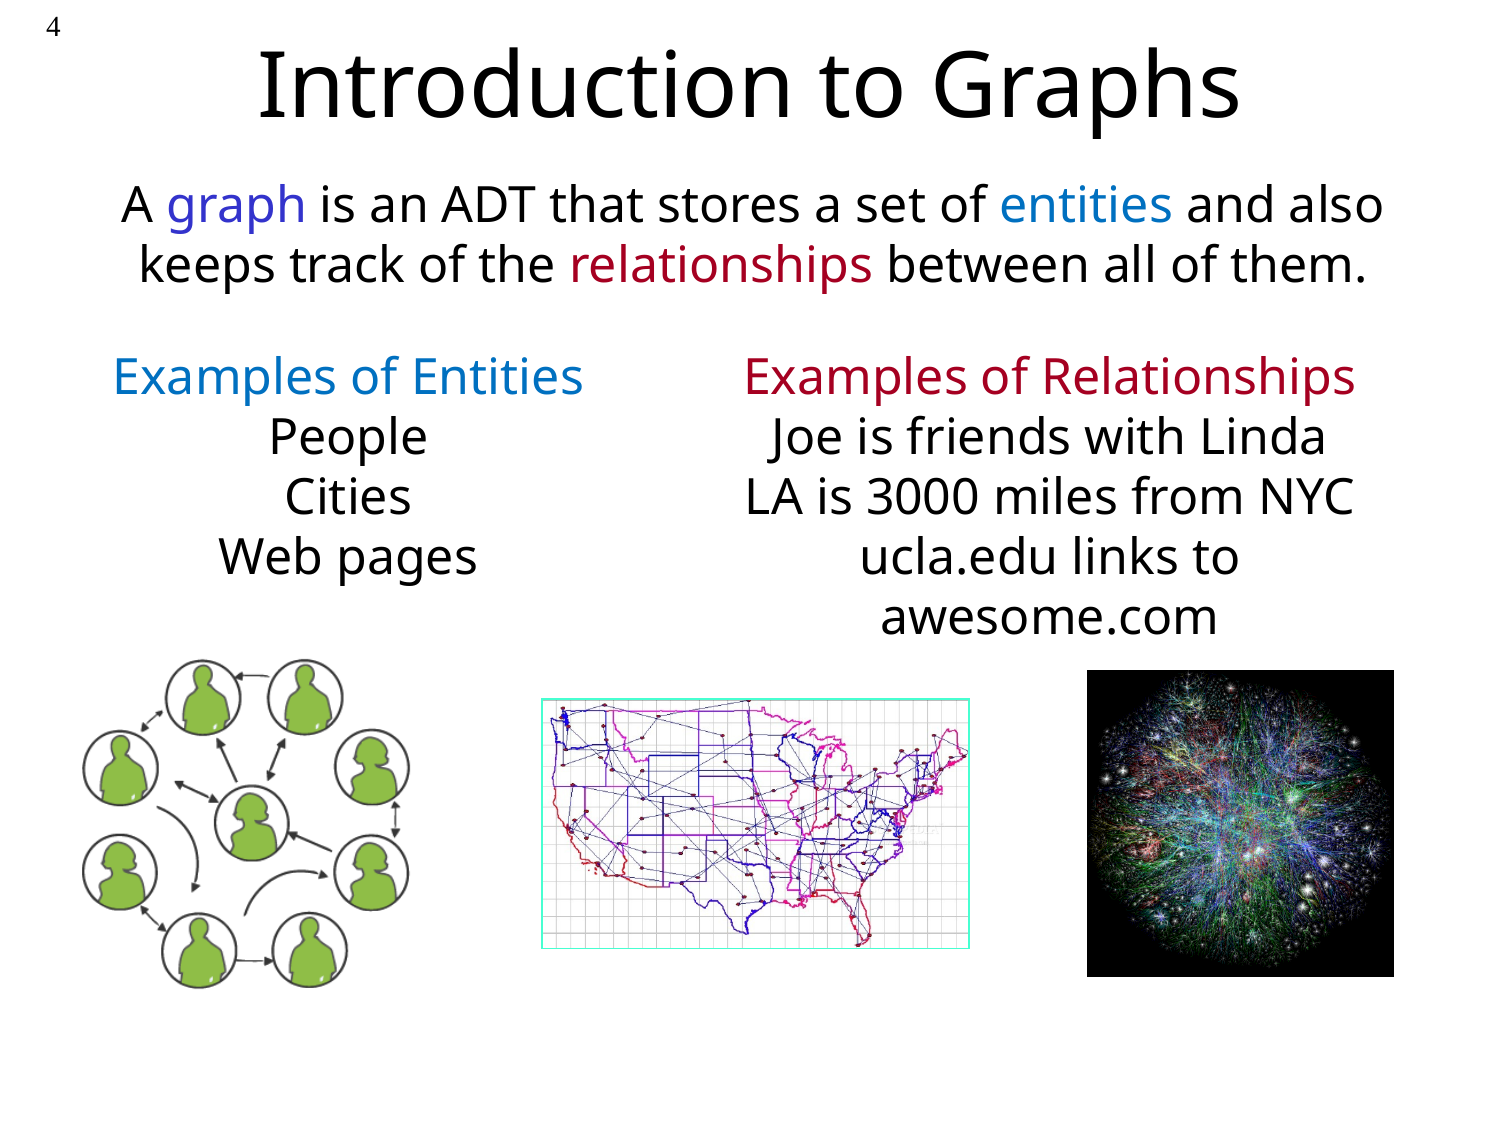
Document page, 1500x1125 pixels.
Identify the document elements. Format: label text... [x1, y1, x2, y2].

text_box Examples of Relationships Joe is friends with Linda LA is 3000 miles from NYC ucla.edu links to awesome.com [612, 337, 1413, 653]
picture [72, 651, 417, 996]
title Introduction to Graphs [112, 0, 1388, 165]
picture [1087, 670, 1394, 977]
picture [542, 699, 969, 948]
text_box Examples of Entities People Cities Web pages [9, 337, 612, 593]
slide_number 4 [0, 0, 76, 75]
text_box A graph is an ADT that stores a set of entities and also keeps track of the relationships between all of them. [0, 165, 1460, 300]
